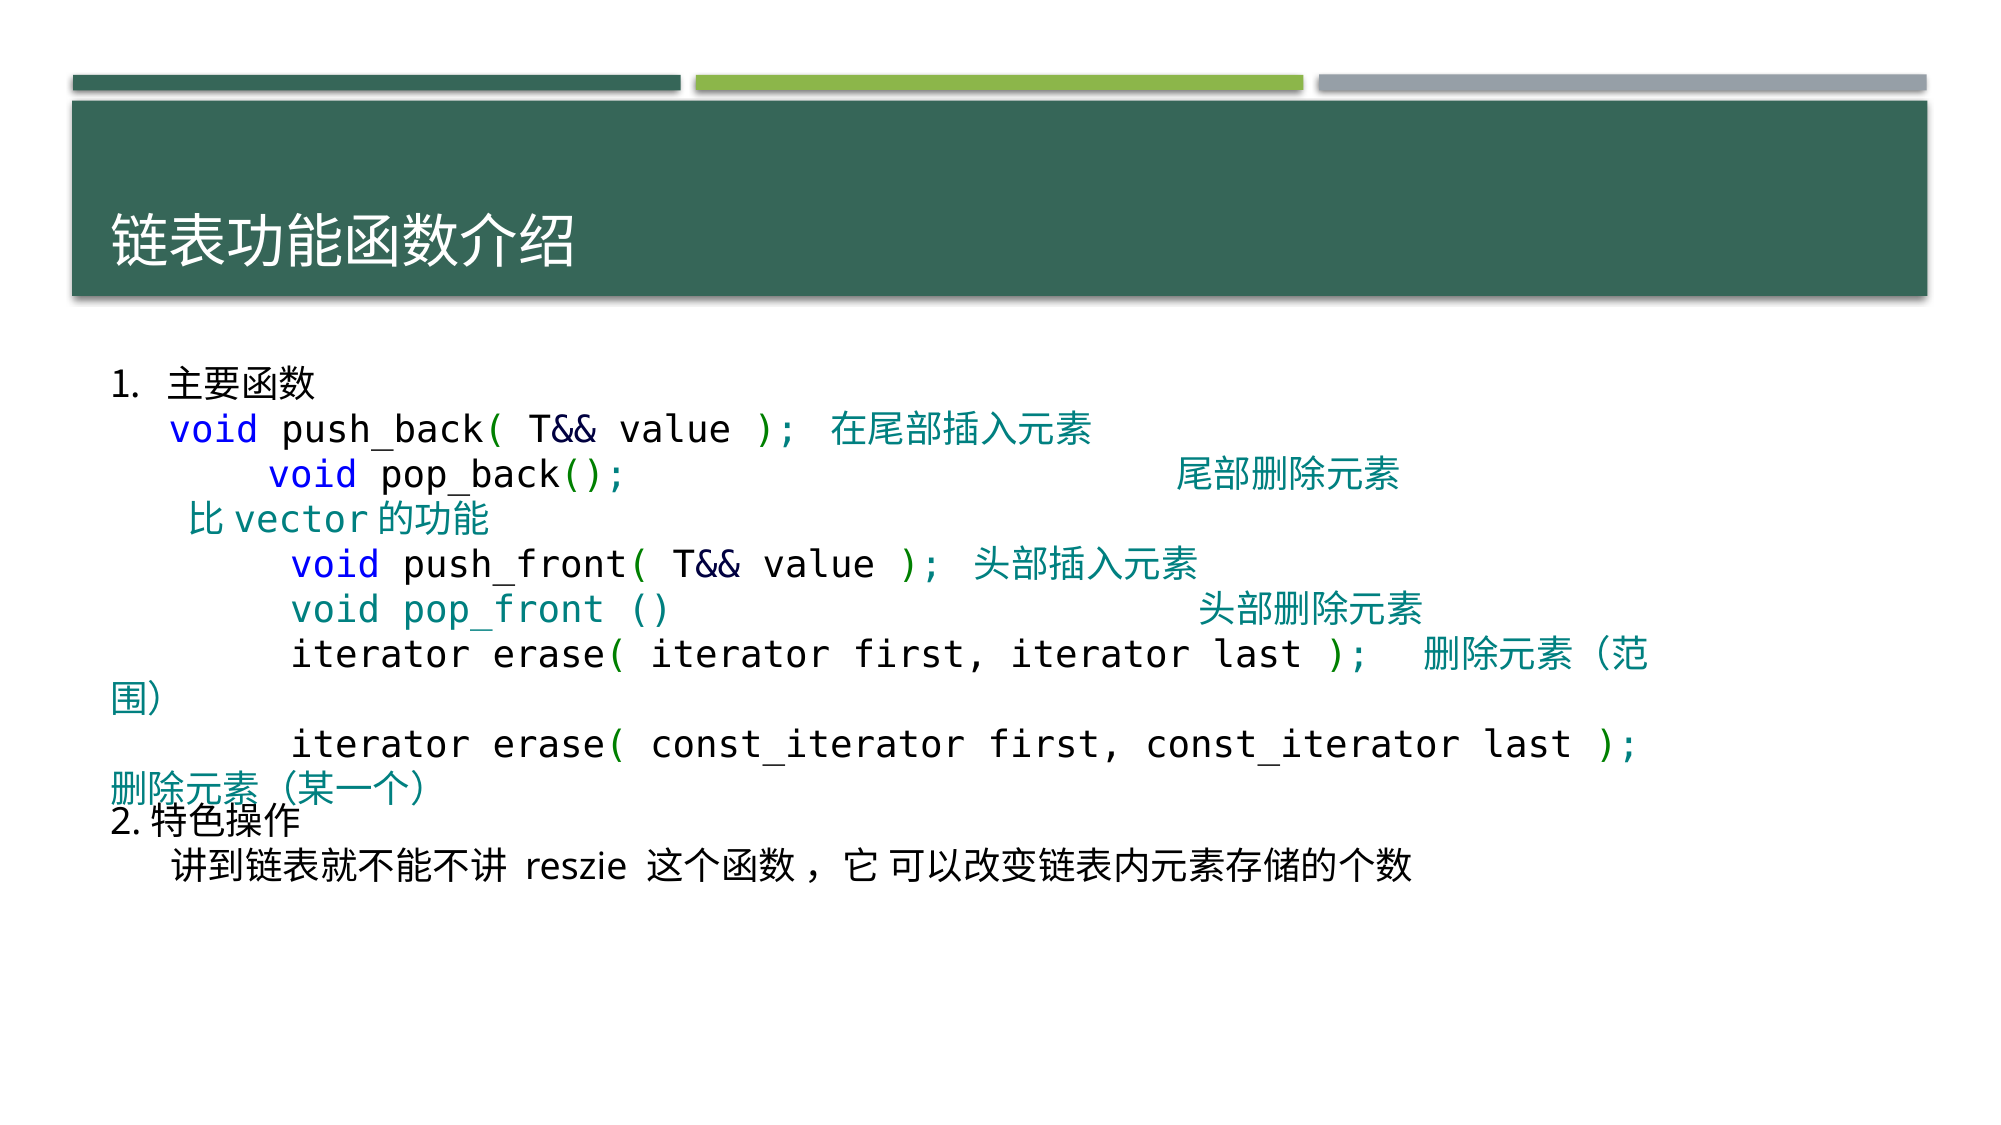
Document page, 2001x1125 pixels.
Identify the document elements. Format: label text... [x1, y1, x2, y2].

title 链表功能函数介绍 [95, 115, 1905, 282]
text_box 主要函数 void push_back( T&& value ); 在尾部插入元素 void pop_back(); 尾部删除元素 比vector的功能 void push_front( T&& value ); 头部插入元素 void pop_front () 头部删除元素 iterator erase( iterator first, iterator last ); 删除元素（范围） iterator erase( const_iterator first, const_iterator last ); 删除元素（某一个） [95, 352, 1697, 953]
text_box 2.特色操作 讲到链表就不能不讲 reszie 这个函数 ，它 可以改变链表内元素存储的个数 [95, 789, 1447, 939]
